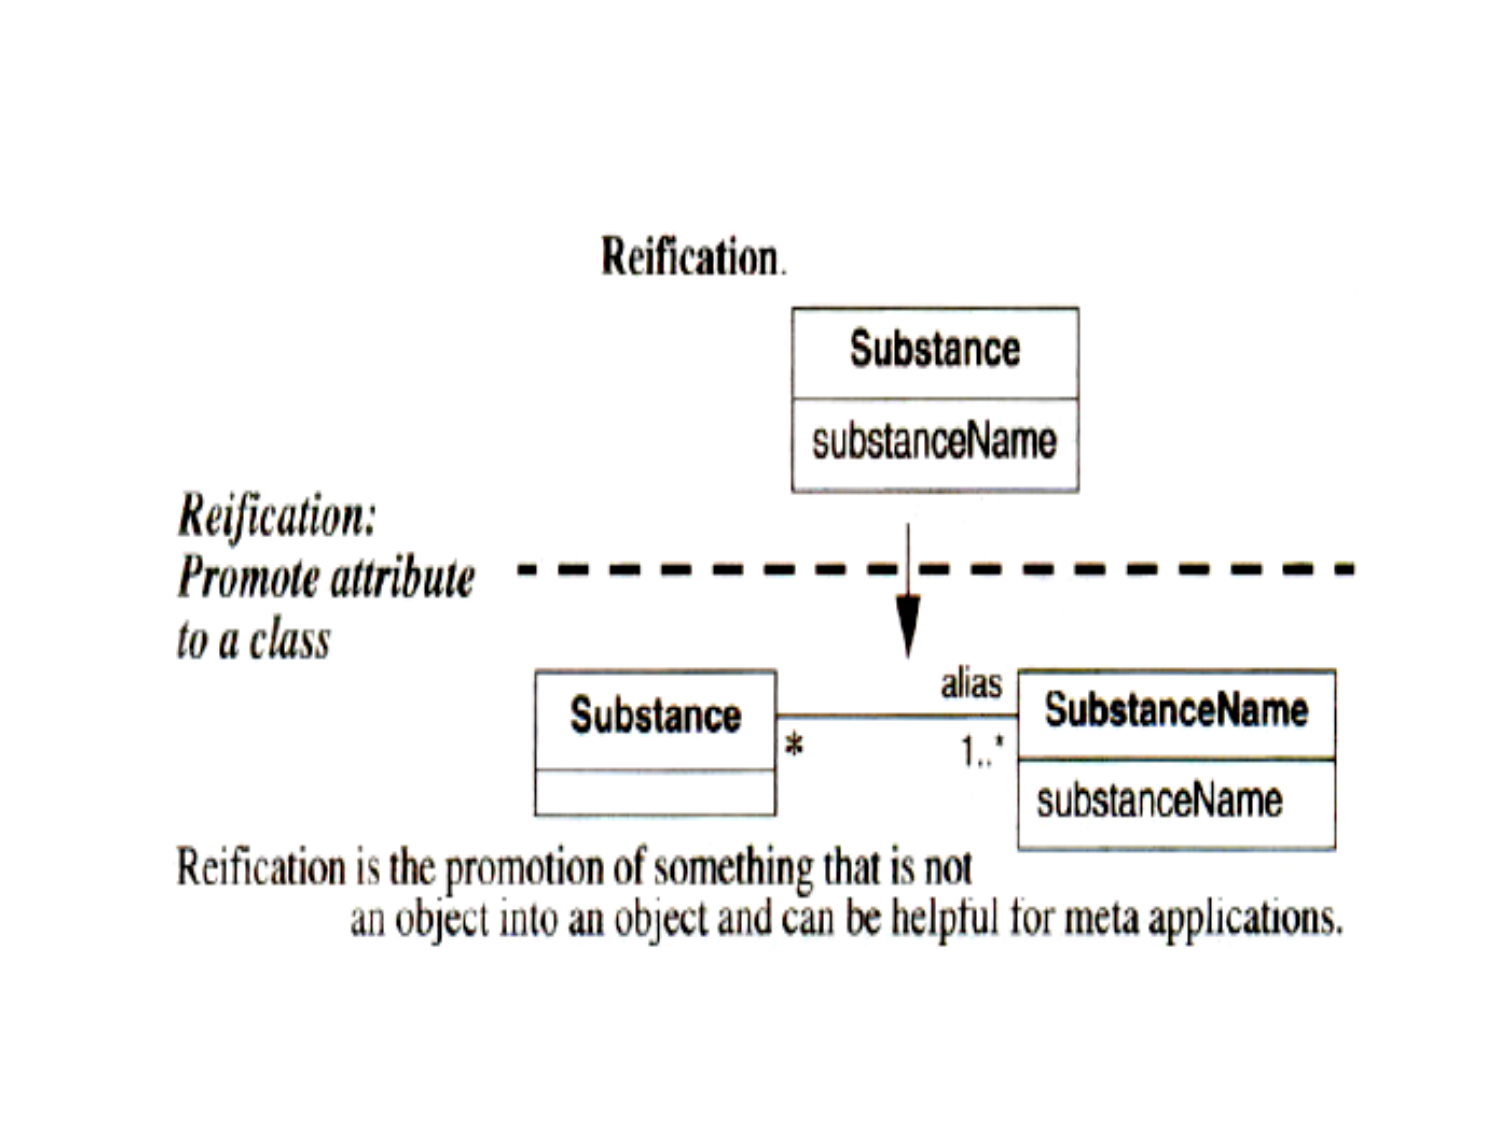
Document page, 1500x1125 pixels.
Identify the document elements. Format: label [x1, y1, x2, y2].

list [162, 224, 1363, 963]
